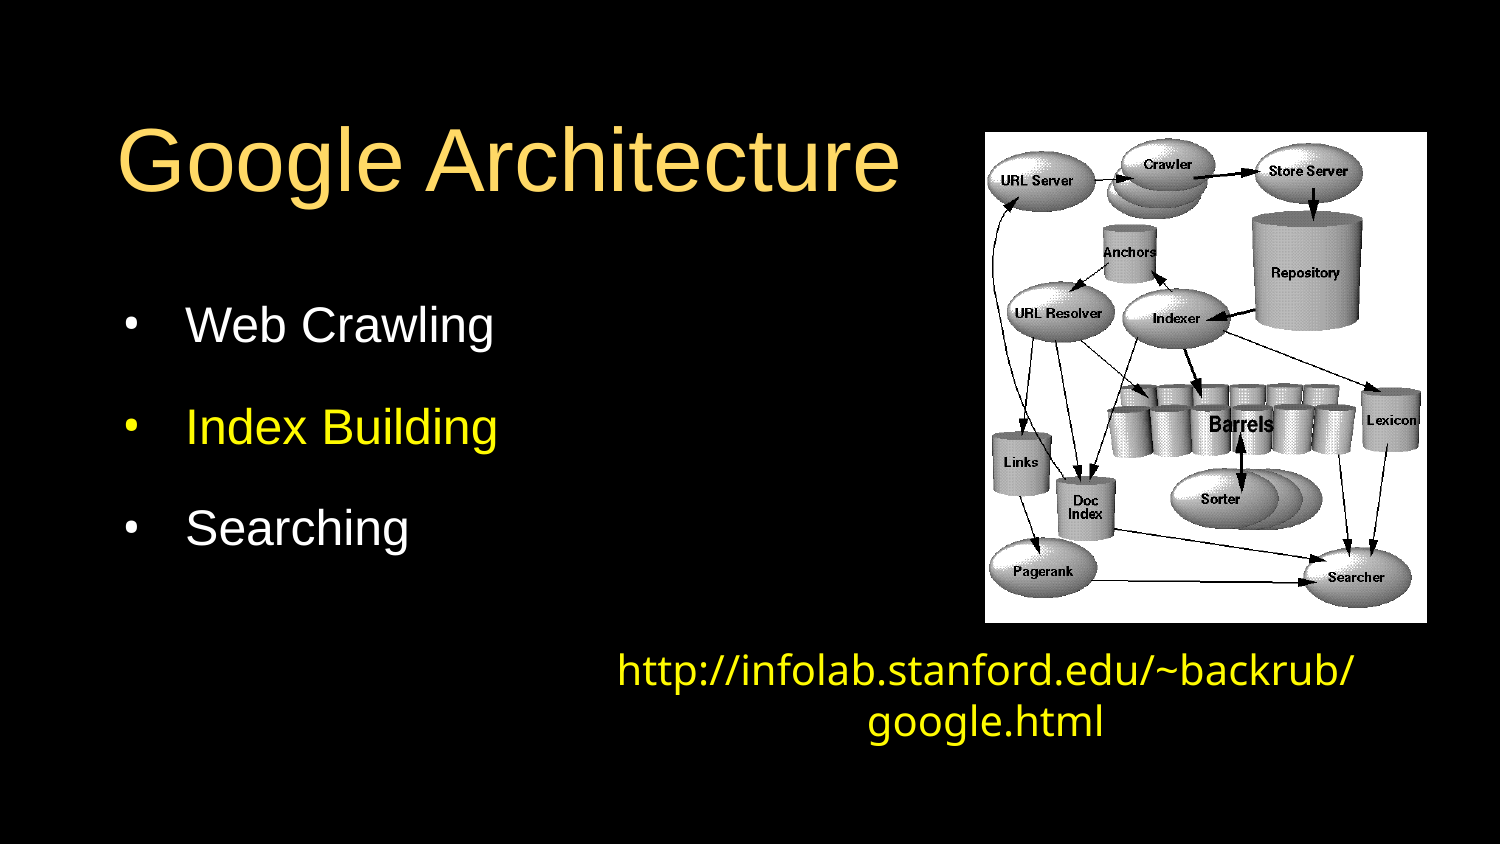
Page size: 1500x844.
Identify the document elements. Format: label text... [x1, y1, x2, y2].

text_box Web Crawling Index Building Searching [106, 240, 980, 608]
text_box Google Architecture [106, 76, 913, 235]
text_box http://infolab.stanford.edu/~backrub/google.html [533, 665, 1439, 723]
picture [985, 132, 1427, 623]
